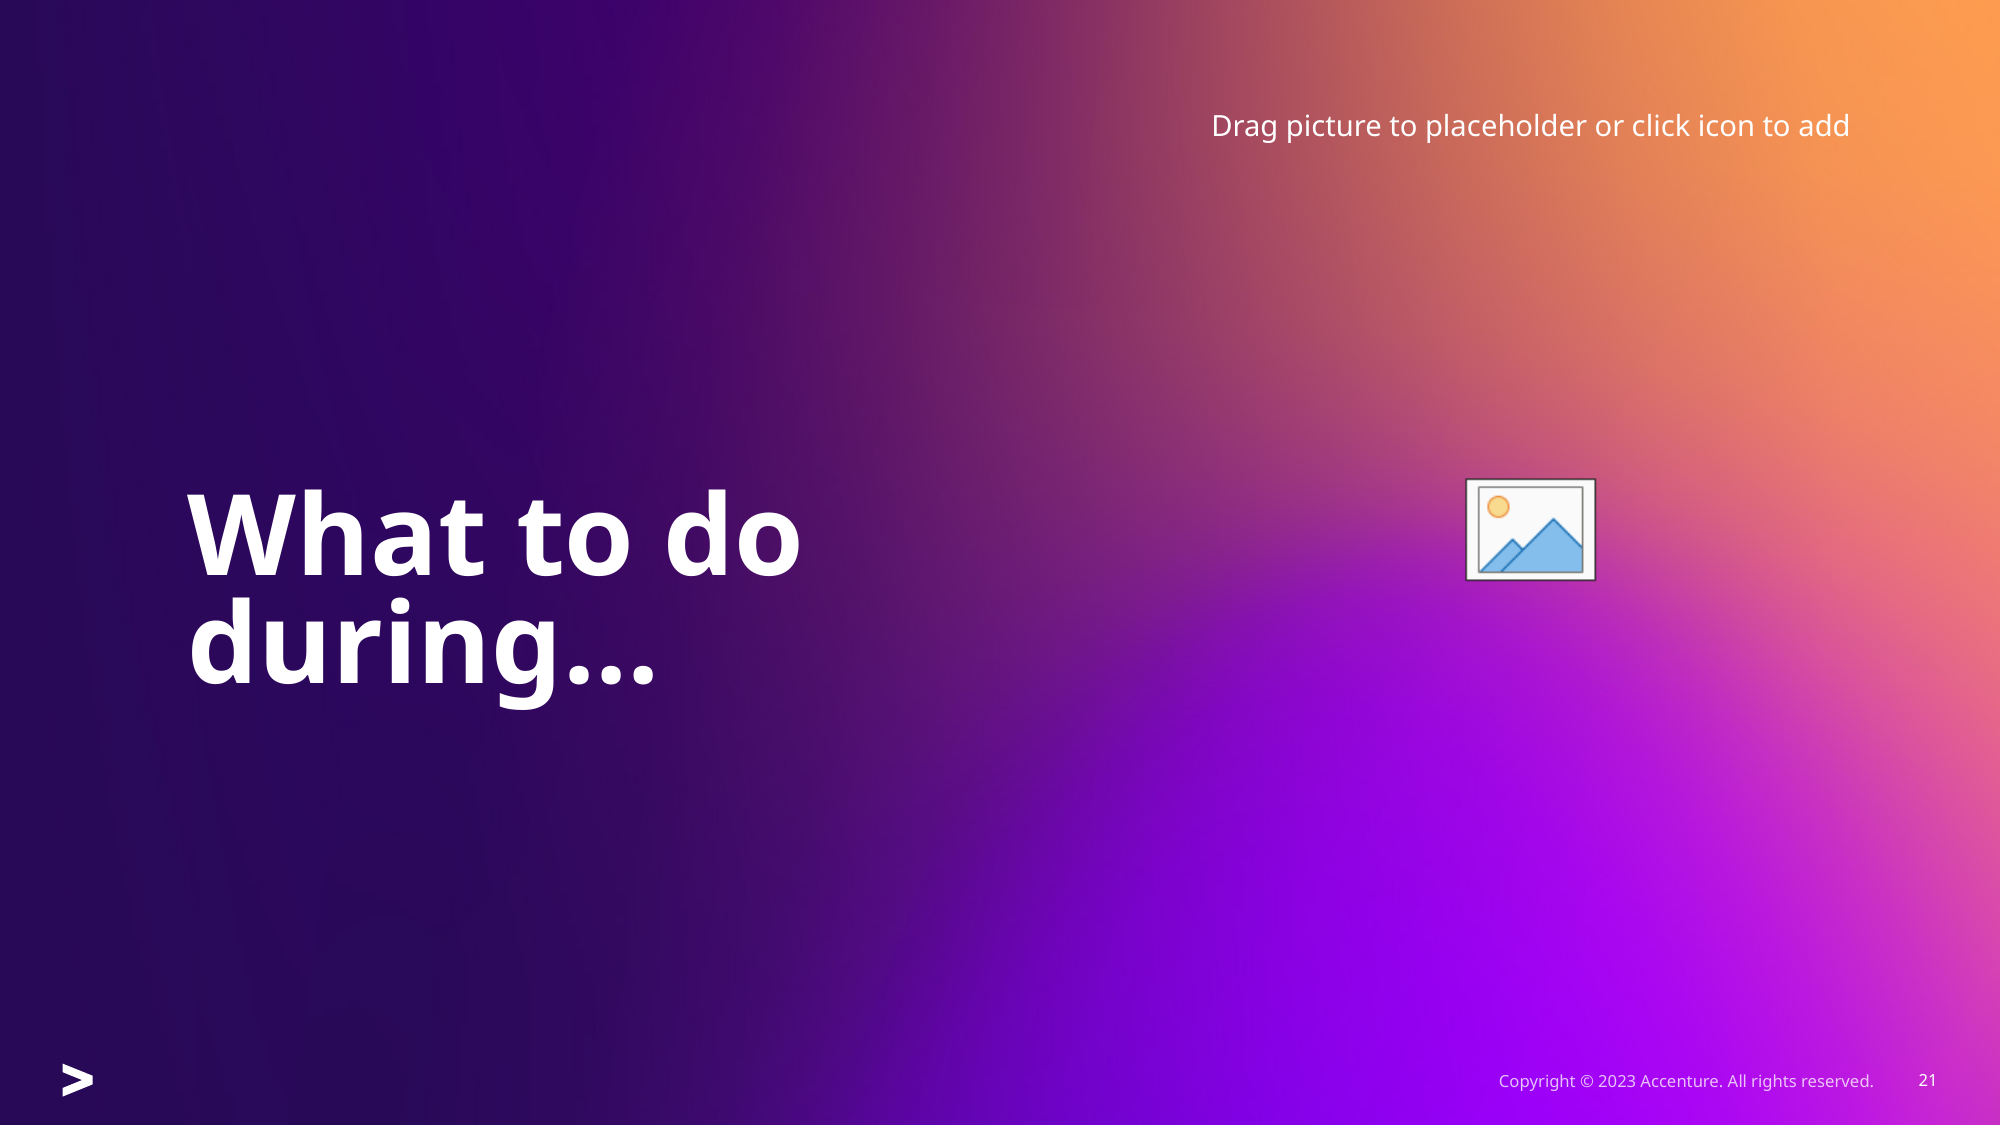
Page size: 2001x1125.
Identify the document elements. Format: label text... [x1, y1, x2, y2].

slide_number 21 [1883, 1064, 1938, 1098]
title What to do during… [187, 62, 1000, 705]
picture [0, 0, 2000, 1125]
